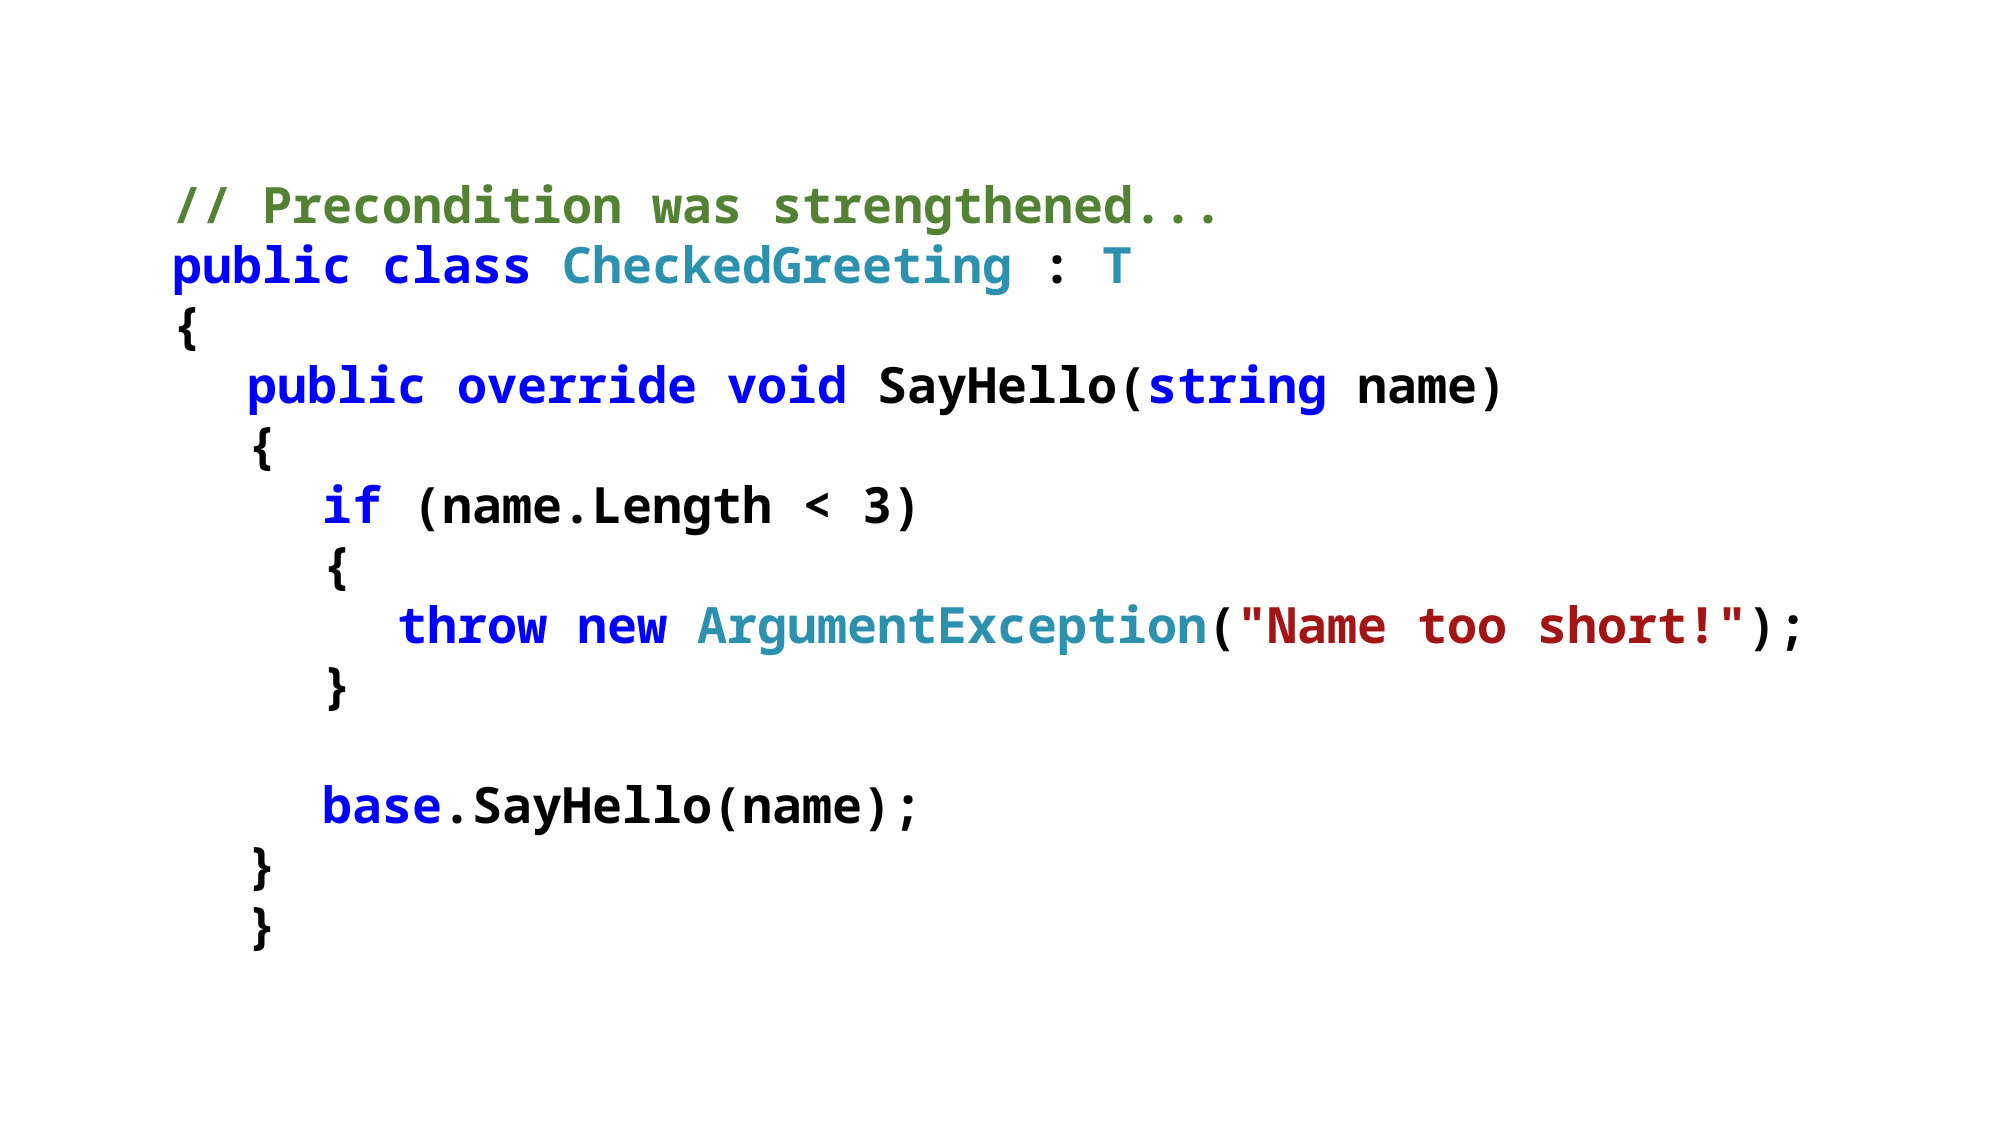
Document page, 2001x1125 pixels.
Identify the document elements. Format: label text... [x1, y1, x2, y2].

text_box // Precondition was strengthened... public class CheckedGreeting : T { public override void SayHello(string name) { if (name.Length < 3) { throw new ArgumentException("Name too short!"); } base.SayHello(name); } } [157, 166, 1886, 961]
